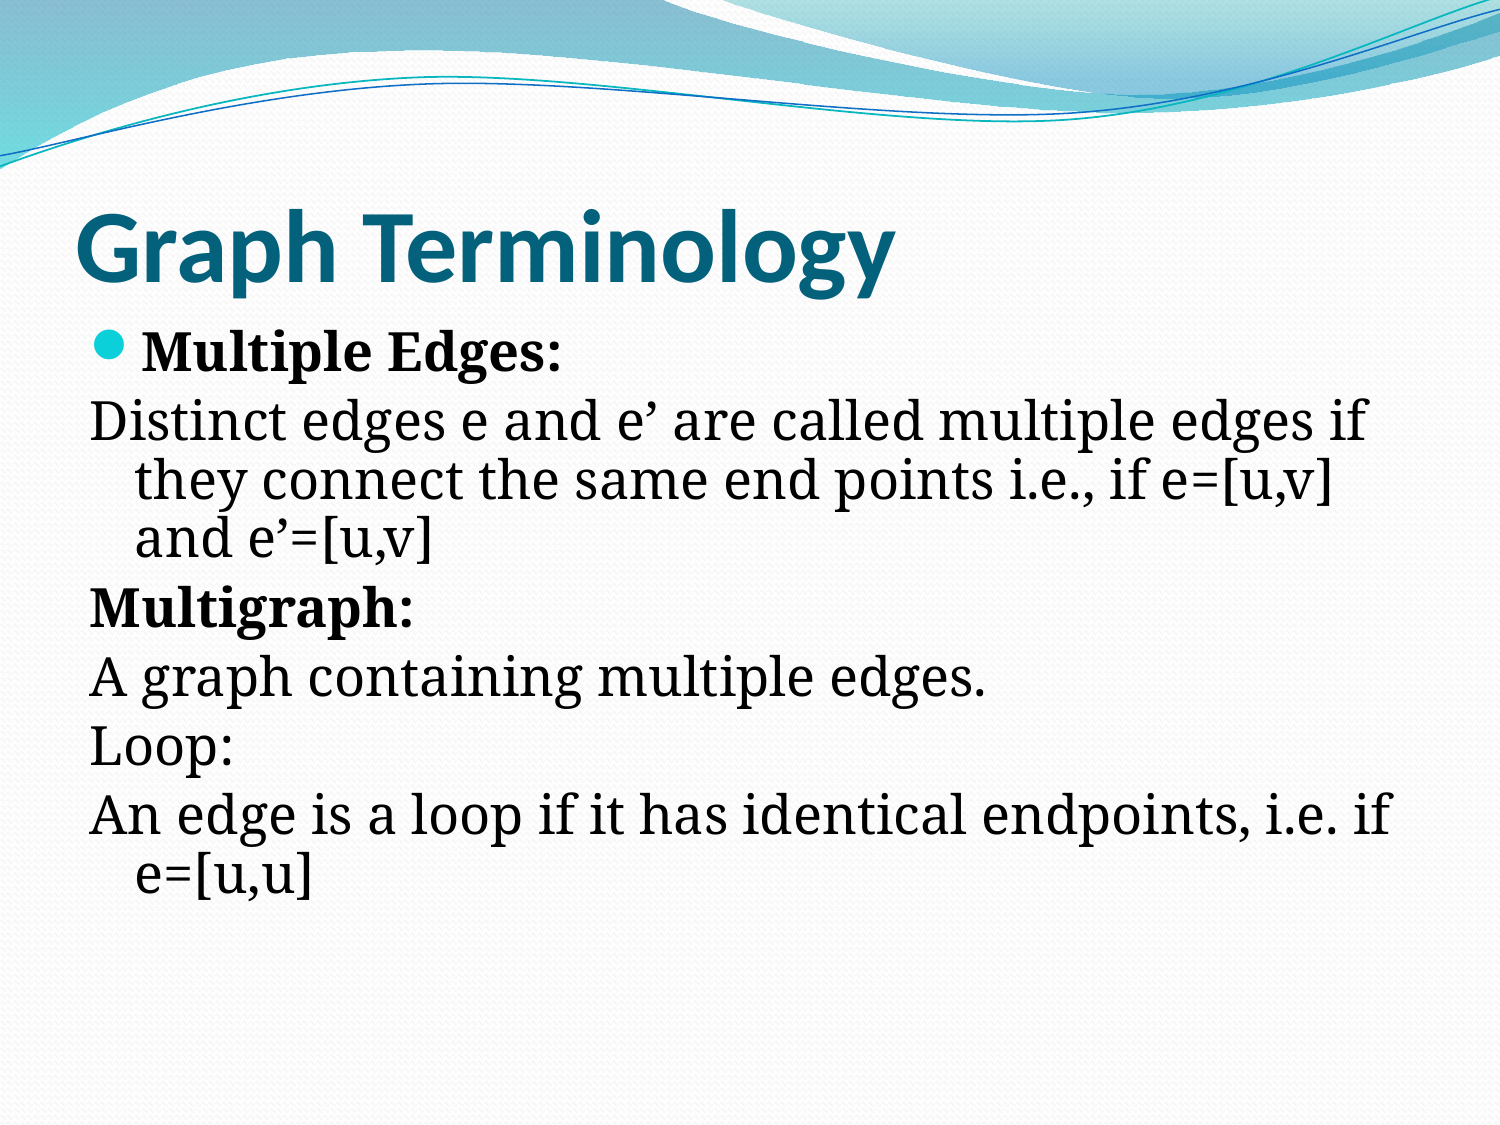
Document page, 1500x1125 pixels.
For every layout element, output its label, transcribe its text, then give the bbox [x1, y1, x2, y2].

list Multiple Edges: Distinct edges e and e’ are called multiple edges if they connect the same end points i.e., if e=[u,v] and e’=[u,v] Multigraph: A graph containing multiple edges. Loop: An edge is a loop if it has identical endpoints, i.e. if e=[u,u] [75, 317, 1425, 1038]
title Graph Terminology [75, 115, 1425, 303]
